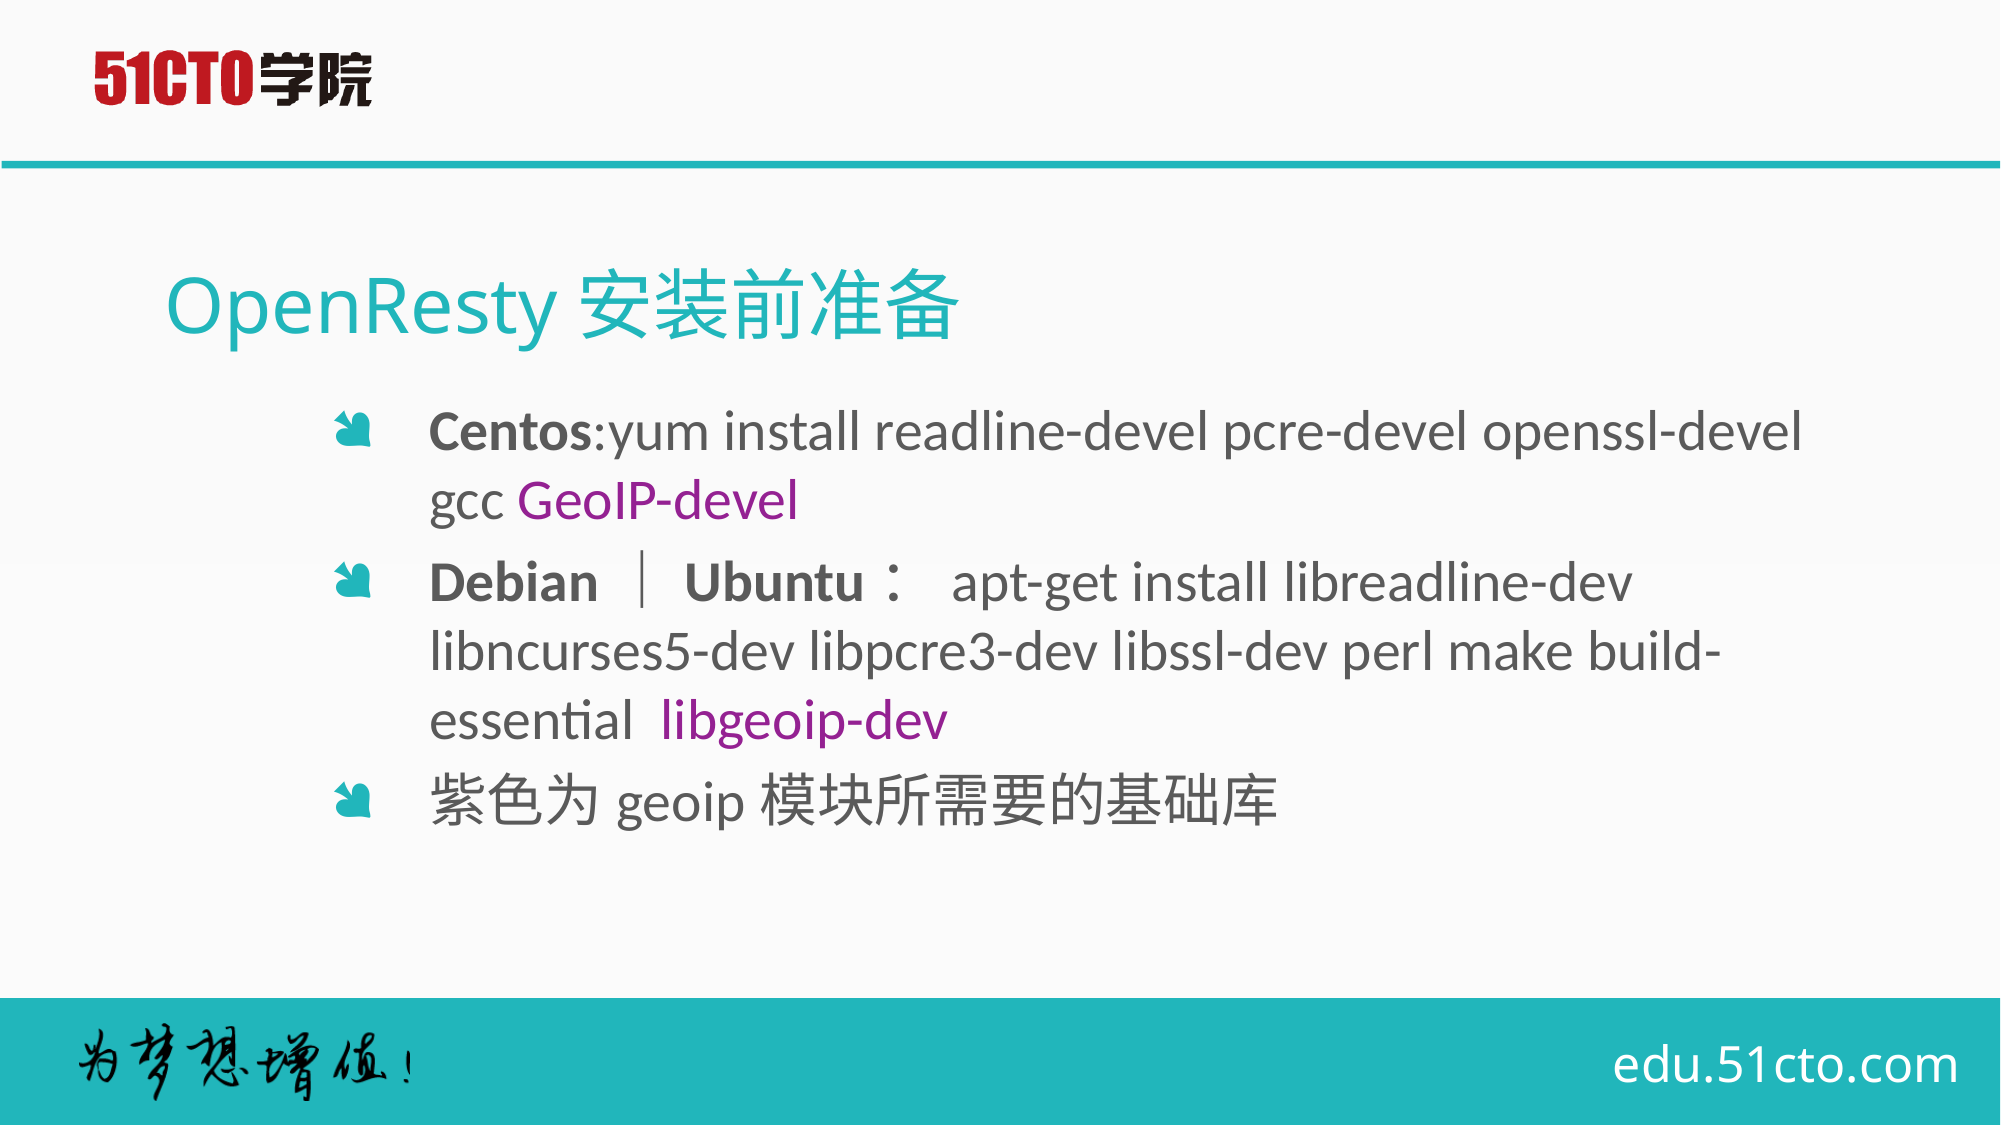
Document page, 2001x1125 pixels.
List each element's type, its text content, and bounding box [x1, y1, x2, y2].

list Centos:yum install readline-devel pcre-devel openssl-devel gcc GeoIP-devel Debian｜Ubuntu：apt-get install libreadline-dev libncurses5-dev libpcre3-dev libssl-dev perl make build-essential libgeoip-dev 紫色为geoip模块所需要的基础库 [161, 384, 1828, 871]
picture [79, 1023, 410, 1101]
title OpenResty安装前准备 [156, 243, 1831, 363]
picture [90, 42, 375, 111]
